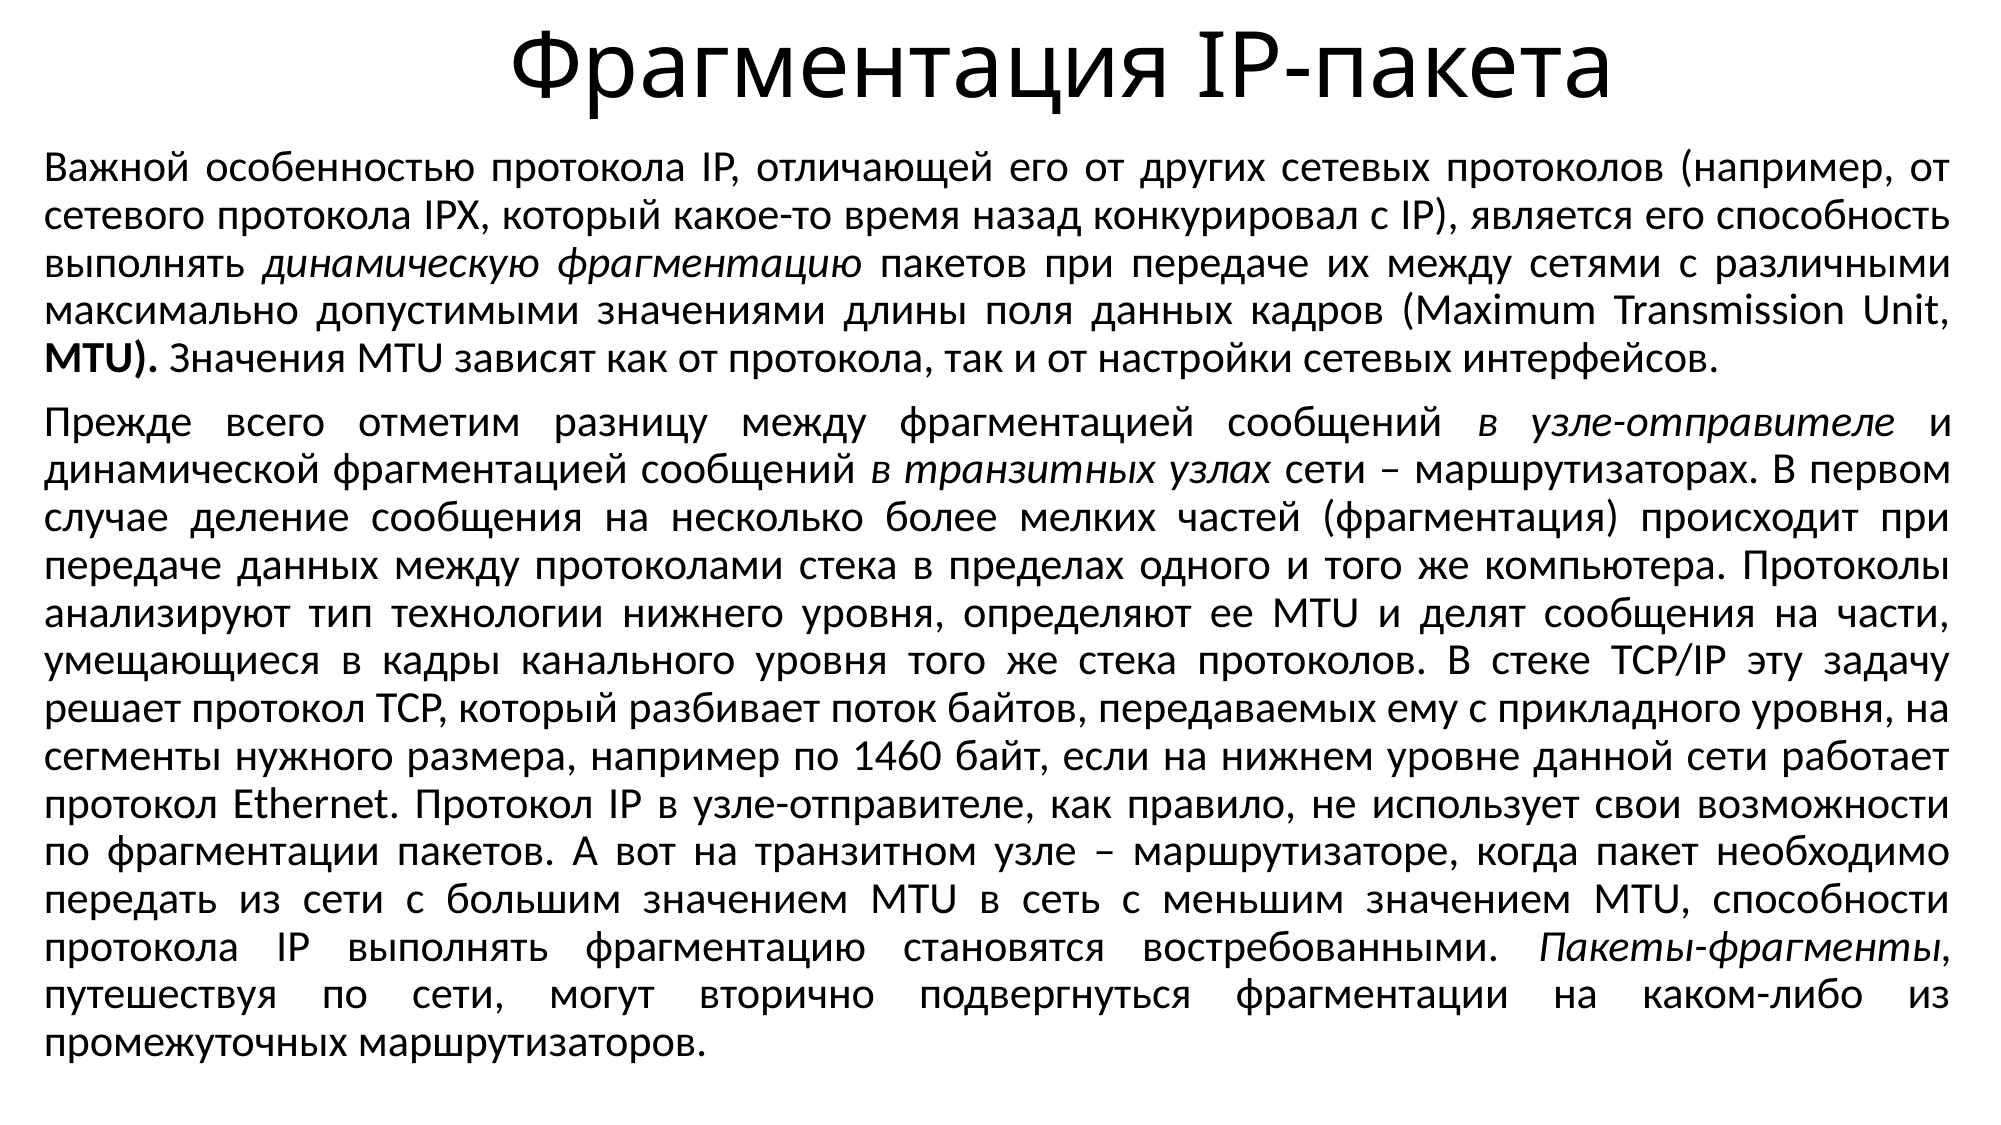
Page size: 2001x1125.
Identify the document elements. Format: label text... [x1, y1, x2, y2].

list Важной особенностью протокола IP, отличающей его от других сетевых протоколов (например, от сетевого протокола IPX, который какое-то время назад конкурировал с IP), является его способность выполнять динамическую фрагментацию пакетов при передаче их между сетями с различными максимально допустимыми значениями длины поля данных кадров (Maximum Transmission Unit, MTU). Значения MTU зависят как от протокола, так и от настройки сетевых интерфейсов. Прежде всего отметим разницу между фрагментацией сообщений в узле-отправителе и динамической фрагментацией сообщений в транзитных узлах сети – маршрутизаторах. В первом случае деление сообщения на несколько более мелких частей (фрагментация) происходит при передаче данных между протоколами стека в пределах одного и того же компьютера. Протоколы анализируют тип технологии нижнего уровня, определяют ее MTU и делят сообщения на части, умещающиеся в кадры канального уровня того же стека протоколов. В стеке TCP/IP эту задачу решает протокол TCP, который разбивает поток байтов, передаваемых ему с прикладного уровня, на сегменты нужного размера, например по 1460 байт, если на нижнем уровне данной сети работает протокол Ethernet. Протокол IP в узле-отправителе, как правило, не использует свои возможности по фрагментации пакетов. А вот на транзитном узле – маршрутизаторе, когда пакет необходимо передать из сети с большим значением MTU в сеть с меньшим значением MTU, способности протокола IP выполнять фрагментацию становятся востребованными. Пакеты-фрагменты, путешествуя по сети, могут вторично подвергнуться фрагментации на каком-либо из промежуточных маршрутизаторов. [28, 136, 1968, 1114]
title Фрагментация IP-пакета [494, 0, 2000, 137]
